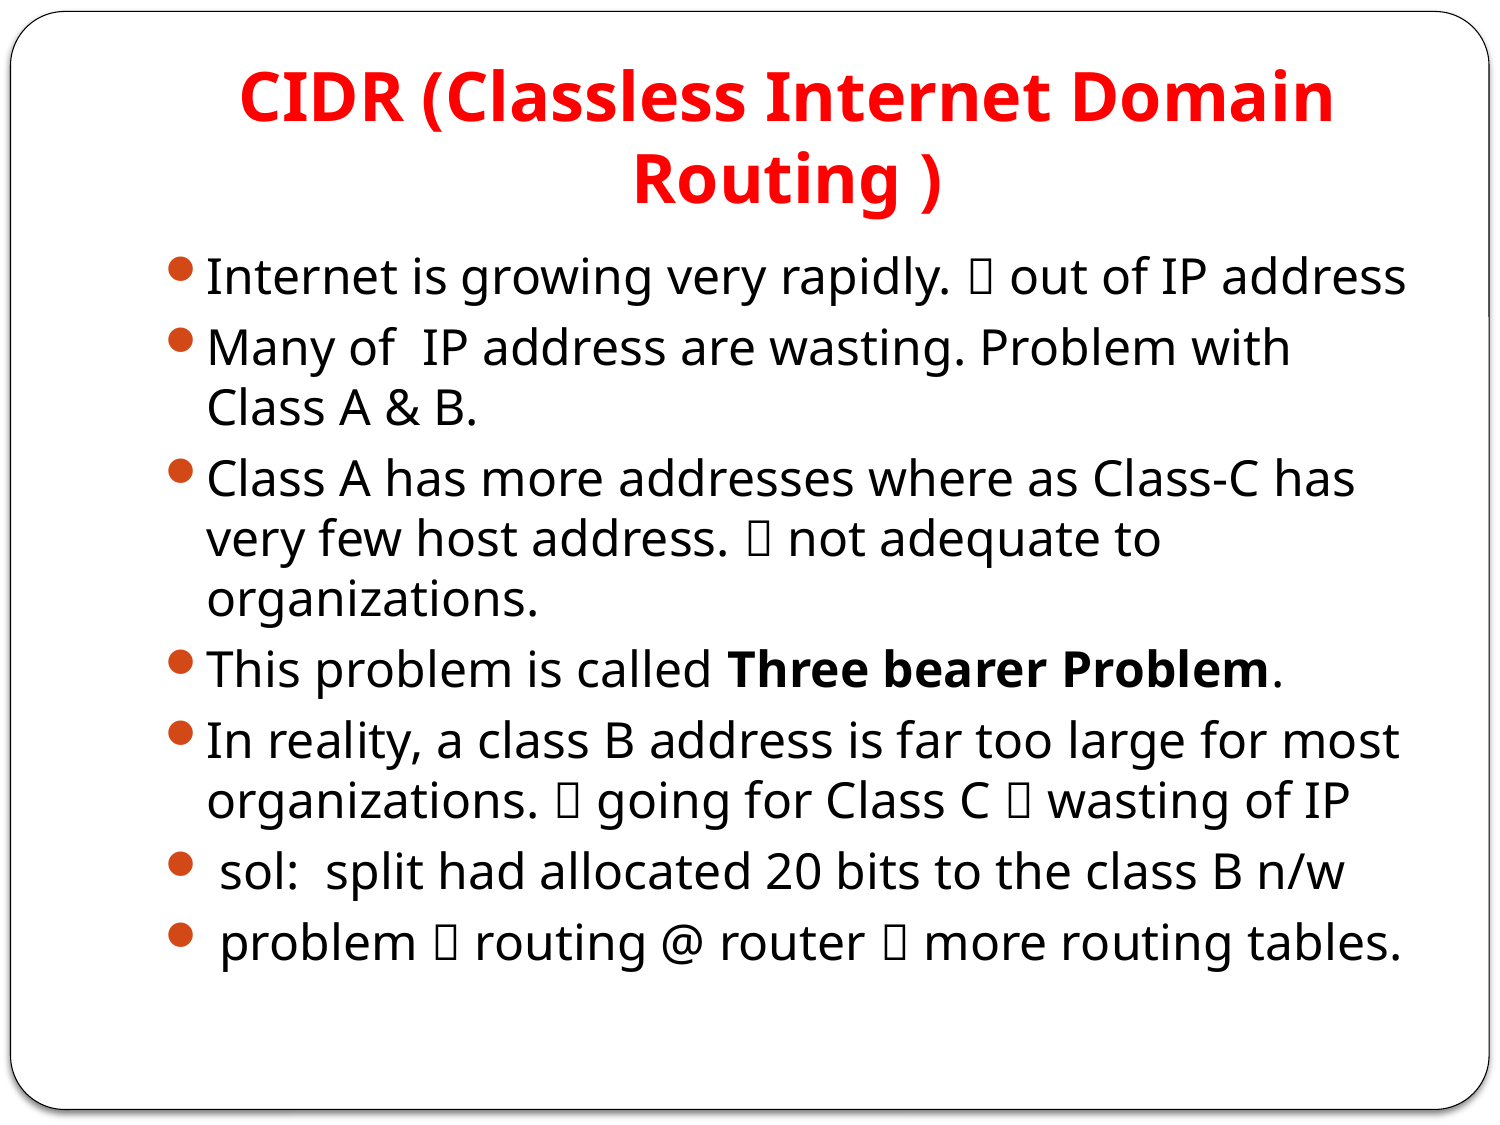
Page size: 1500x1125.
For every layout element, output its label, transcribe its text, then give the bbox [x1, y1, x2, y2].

title CIDR (Classless Internet Domain Routing ) [150, 45, 1425, 233]
list Internet is growing very rapidly.  out of IP address Many of IP address are wasting. Problem with Class A & B. Class A has more addresses where as Class-C has very few host address.  not adequate to organizations. This problem is called Three bearer Problem. In reality, a class B address is far too large for most organizations.  going for Class C  wasting of IP sol: split had allocated 20 bits to the class B n/w problem  routing @ router  more routing tables. [150, 237, 1425, 988]
